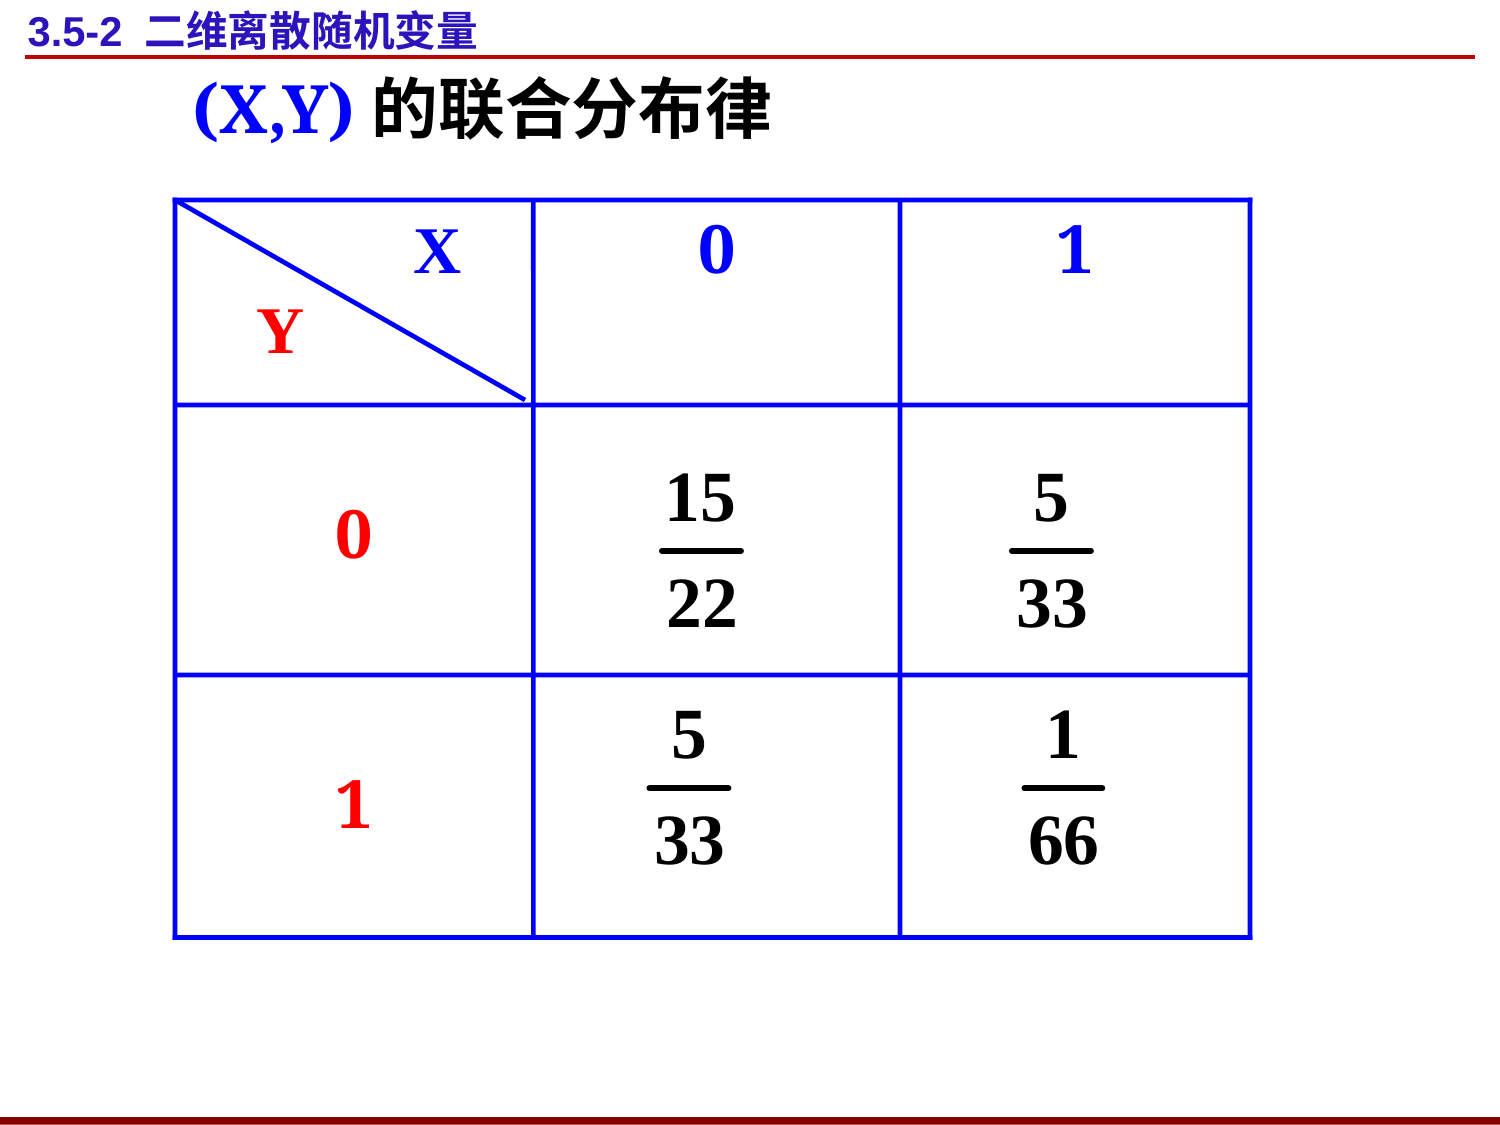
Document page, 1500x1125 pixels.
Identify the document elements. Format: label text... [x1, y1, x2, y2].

text_box (X,Y)的联合分布律 [178, 59, 788, 154]
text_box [174, 199, 1251, 938]
title 3.5-2 二维离散随机变量 [12, 6, 1304, 53]
